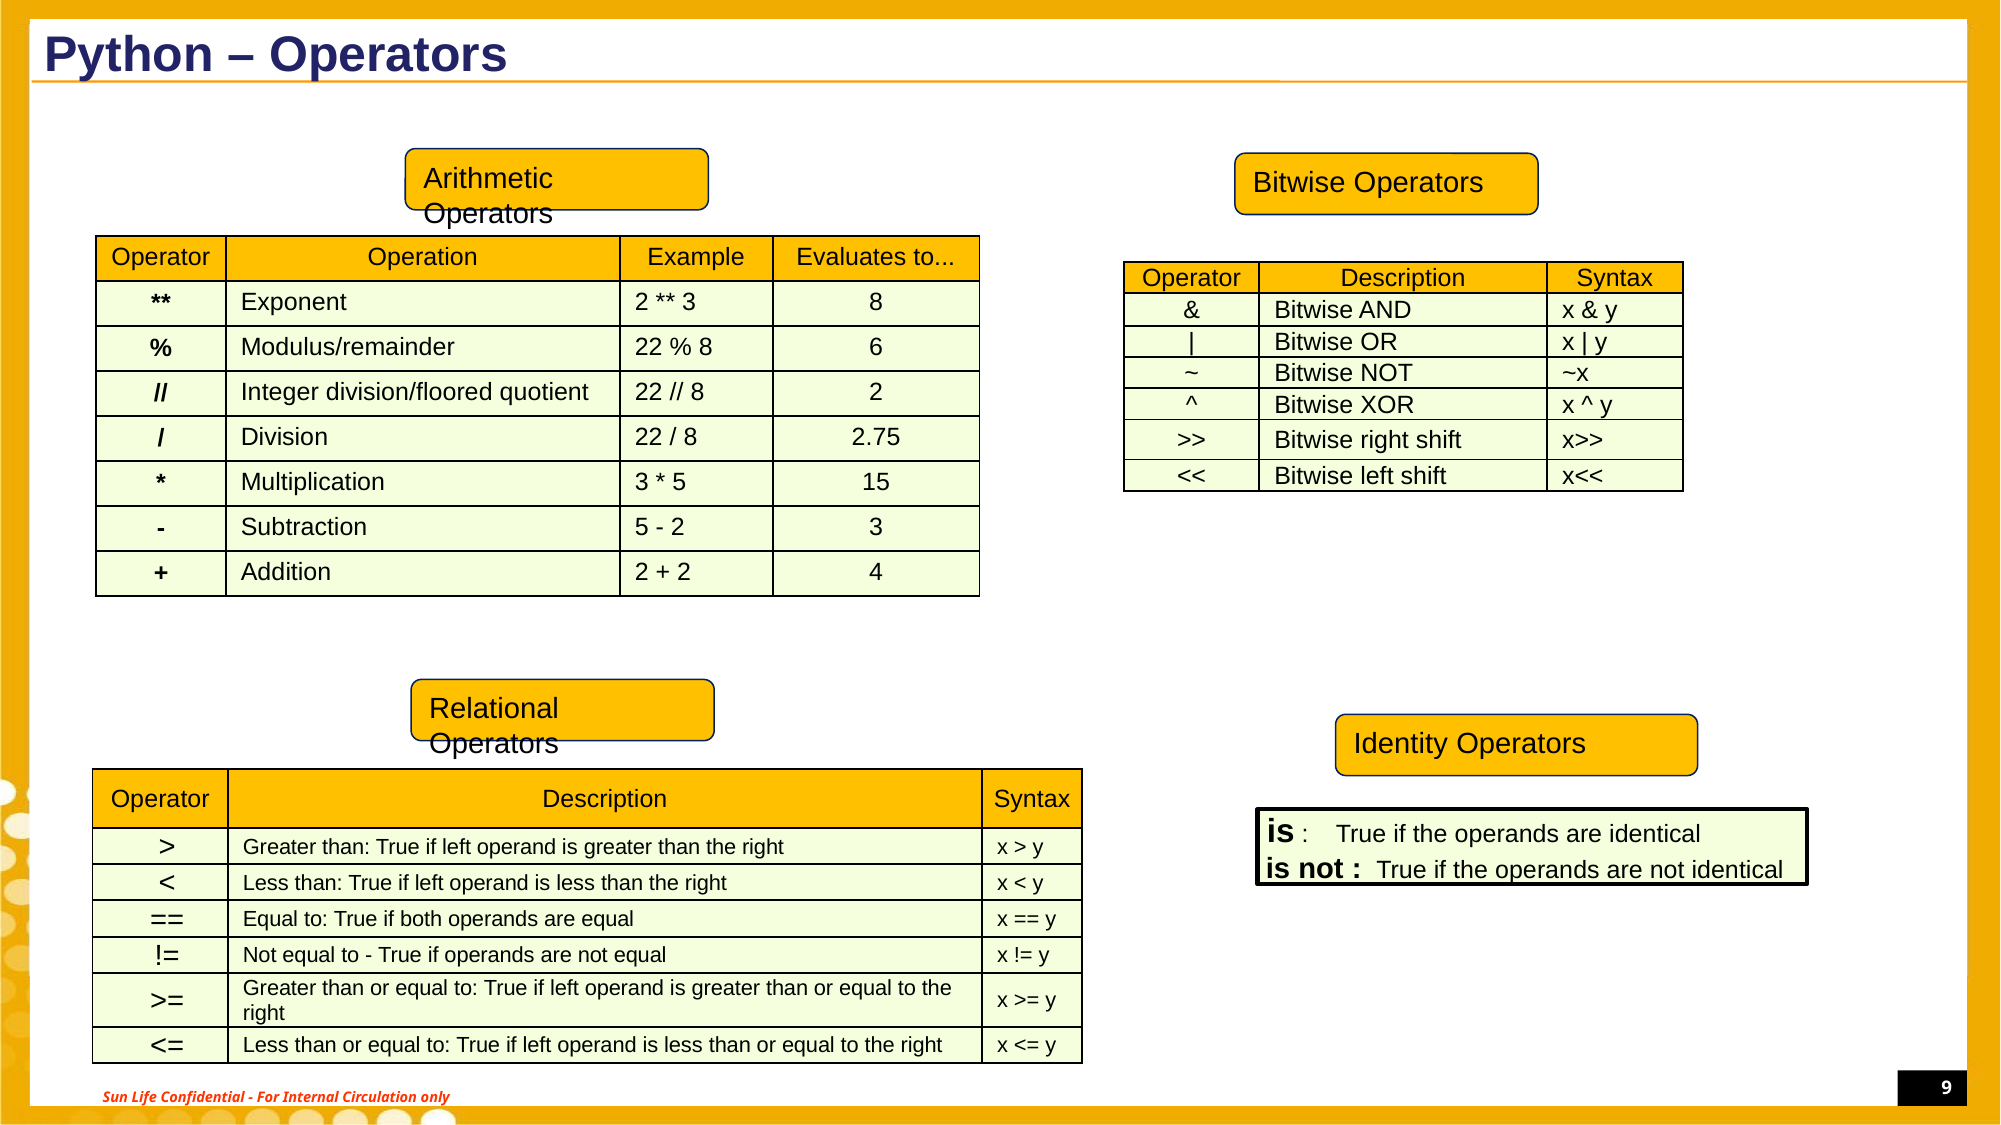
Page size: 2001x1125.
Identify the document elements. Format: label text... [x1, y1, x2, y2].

table_cell Bitwise AND [1260, 294, 1546, 325]
table_cell Bitwise NOT [1260, 358, 1546, 387]
table_cell Bitwise left shift [1260, 460, 1546, 490]
picture [0, 0, 2001, 1125]
table_cell ** [97, 282, 225, 325]
text_box Python – Operators [29, 13, 524, 89]
table_cell Division [227, 417, 619, 460]
table_cell Bitwise right shift [1260, 420, 1546, 459]
table_cell x | y [1548, 327, 1682, 356]
table_cell - [97, 507, 225, 550]
table_cell | [1125, 327, 1258, 356]
table_cell 3 [774, 507, 979, 550]
table_cell // [97, 372, 225, 415]
table_cell 2.75 [774, 417, 979, 460]
table_cell x != y [983, 938, 1081, 972]
table_cell << [1125, 460, 1258, 490]
table_cell x > y [983, 829, 1081, 863]
table_cell 2 [774, 372, 979, 415]
table_header Description [1260, 263, 1546, 292]
table_cell x<< [1548, 460, 1682, 490]
table_cell Greater than: True if left operand is greater than the right [229, 829, 981, 863]
table_cell 22 // 8 [621, 372, 772, 415]
table_cell ~x [1548, 358, 1682, 387]
text_box Bitwise Operators [1234, 153, 1539, 215]
table_cell Subtraction [227, 507, 619, 550]
table_header Operator [97, 237, 225, 280]
table_cell 3 * 5 [621, 462, 772, 505]
table_cell Not equal to - True if operands are not equal [229, 938, 981, 972]
table_cell & [1125, 294, 1258, 325]
table_cell 22 / 8 [621, 417, 772, 460]
table_cell != [93, 938, 227, 972]
table_header Operator [1125, 263, 1258, 292]
table_cell Bitwise XOR [1260, 389, 1546, 419]
table_cell Equal to: True if both operands are equal [229, 901, 981, 936]
table_cell x>> [1548, 420, 1682, 459]
table_cell x == y [983, 901, 1081, 936]
table_header Evaluates to... [774, 237, 979, 280]
table_cell == [93, 901, 227, 936]
table_cell x >= y [983, 974, 1081, 1026]
text_box Identity Operators [1335, 714, 1698, 776]
table_cell 2 ** 3 [621, 282, 772, 325]
table_cell 4 [774, 552, 979, 595]
table_cell <= [93, 1028, 227, 1062]
table_cell 8 [774, 282, 979, 325]
text_box Arithmetic Operators [405, 148, 709, 210]
table_cell 5 - 2 [621, 507, 772, 550]
table_cell Less than: True if left operand is less than the right [229, 865, 981, 899]
table_cell 22 % 8 [621, 327, 772, 370]
table_cell x ^ y [1548, 389, 1682, 419]
table_cell ~ [1125, 358, 1258, 387]
table_header Description [229, 770, 981, 827]
table_cell Addition [227, 552, 619, 595]
text_box Relational Operators [411, 679, 715, 741]
table_cell 15 [774, 462, 979, 505]
table_cell ^ [1125, 389, 1258, 419]
table_header Operation [227, 237, 619, 280]
table_cell > [93, 829, 227, 863]
table_cell >= [93, 974, 227, 1026]
text_box is : True if the operands are identical is not : True if the operands are not identical [1255, 807, 1809, 886]
table_cell x < y [983, 865, 1081, 899]
table_cell Greater than or equal to: True if left operand is greater than or equal to the right [229, 974, 981, 1026]
table_cell < [93, 865, 227, 899]
table_cell Integer division/floored quotient [227, 372, 619, 415]
table_header Syntax [983, 770, 1081, 827]
table_cell Exponent [227, 282, 619, 325]
table_cell x <= y [983, 1028, 1081, 1062]
table_cell 6 [774, 327, 979, 370]
table_cell Modulus/remainder [227, 327, 619, 370]
table_cell * [97, 462, 225, 505]
table_cell Multiplication [227, 462, 619, 505]
table_cell % [97, 327, 225, 370]
table_cell x & y [1548, 294, 1682, 325]
table_cell Bitwise OR [1260, 327, 1546, 356]
table_cell >> [1125, 420, 1258, 459]
table_cell Less than or equal to: True if left operand is less than or equal to the right [229, 1028, 981, 1062]
table_header Example [621, 237, 772, 280]
table_cell 2 + 2 [621, 552, 772, 595]
table_header Syntax [1548, 263, 1682, 292]
table_header Operator [93, 770, 227, 827]
table_cell / [97, 417, 225, 460]
table_cell + [97, 552, 225, 595]
